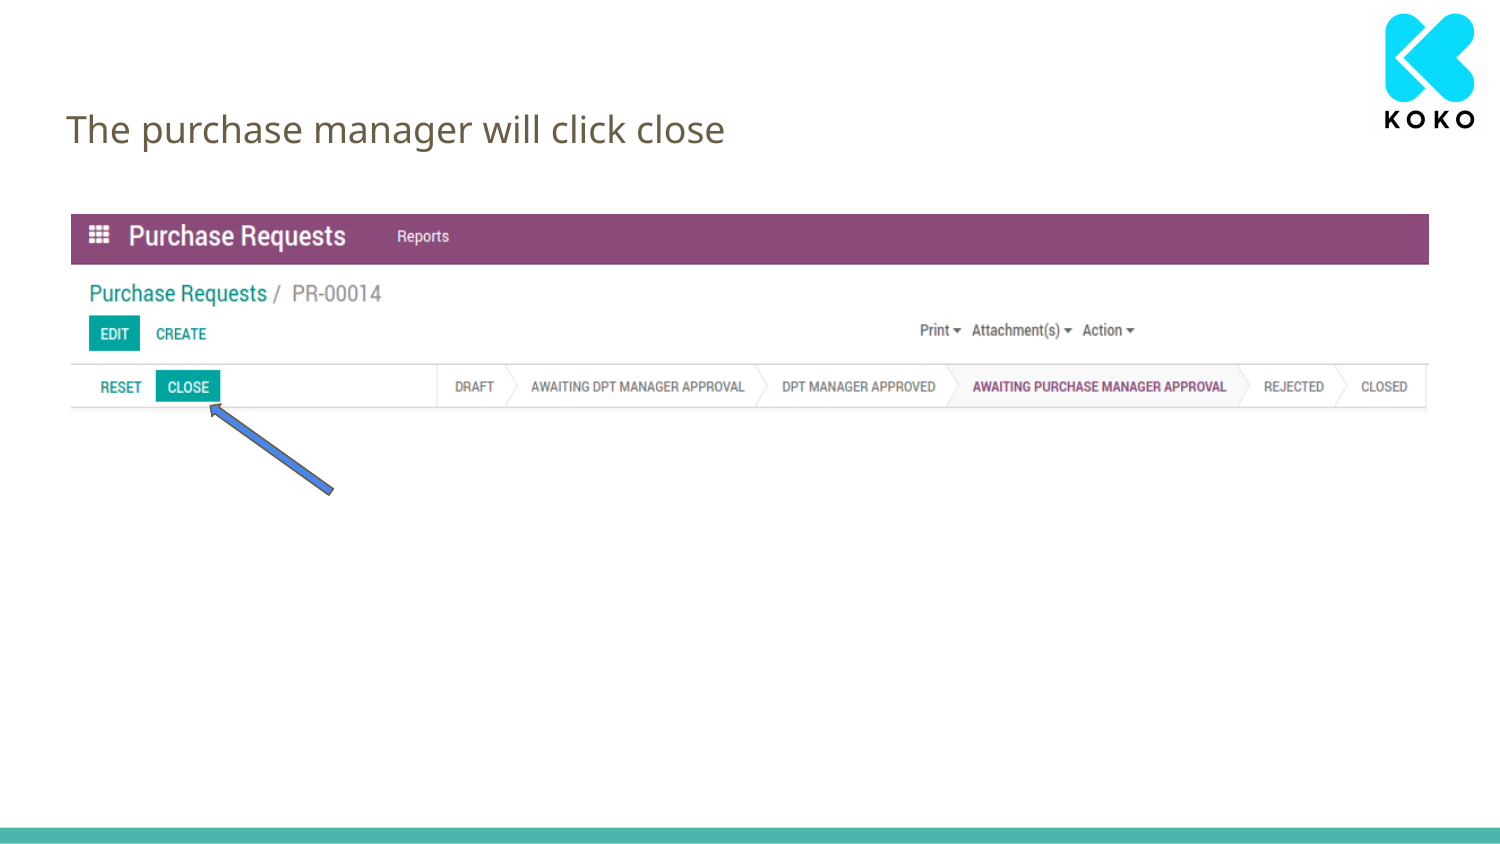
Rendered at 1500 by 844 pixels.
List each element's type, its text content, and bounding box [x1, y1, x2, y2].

list The purchase manager will click close [51, 84, 1449, 750]
picture [71, 214, 1429, 412]
text_box [224, 421, 334, 496]
picture [1368, 8, 1489, 134]
